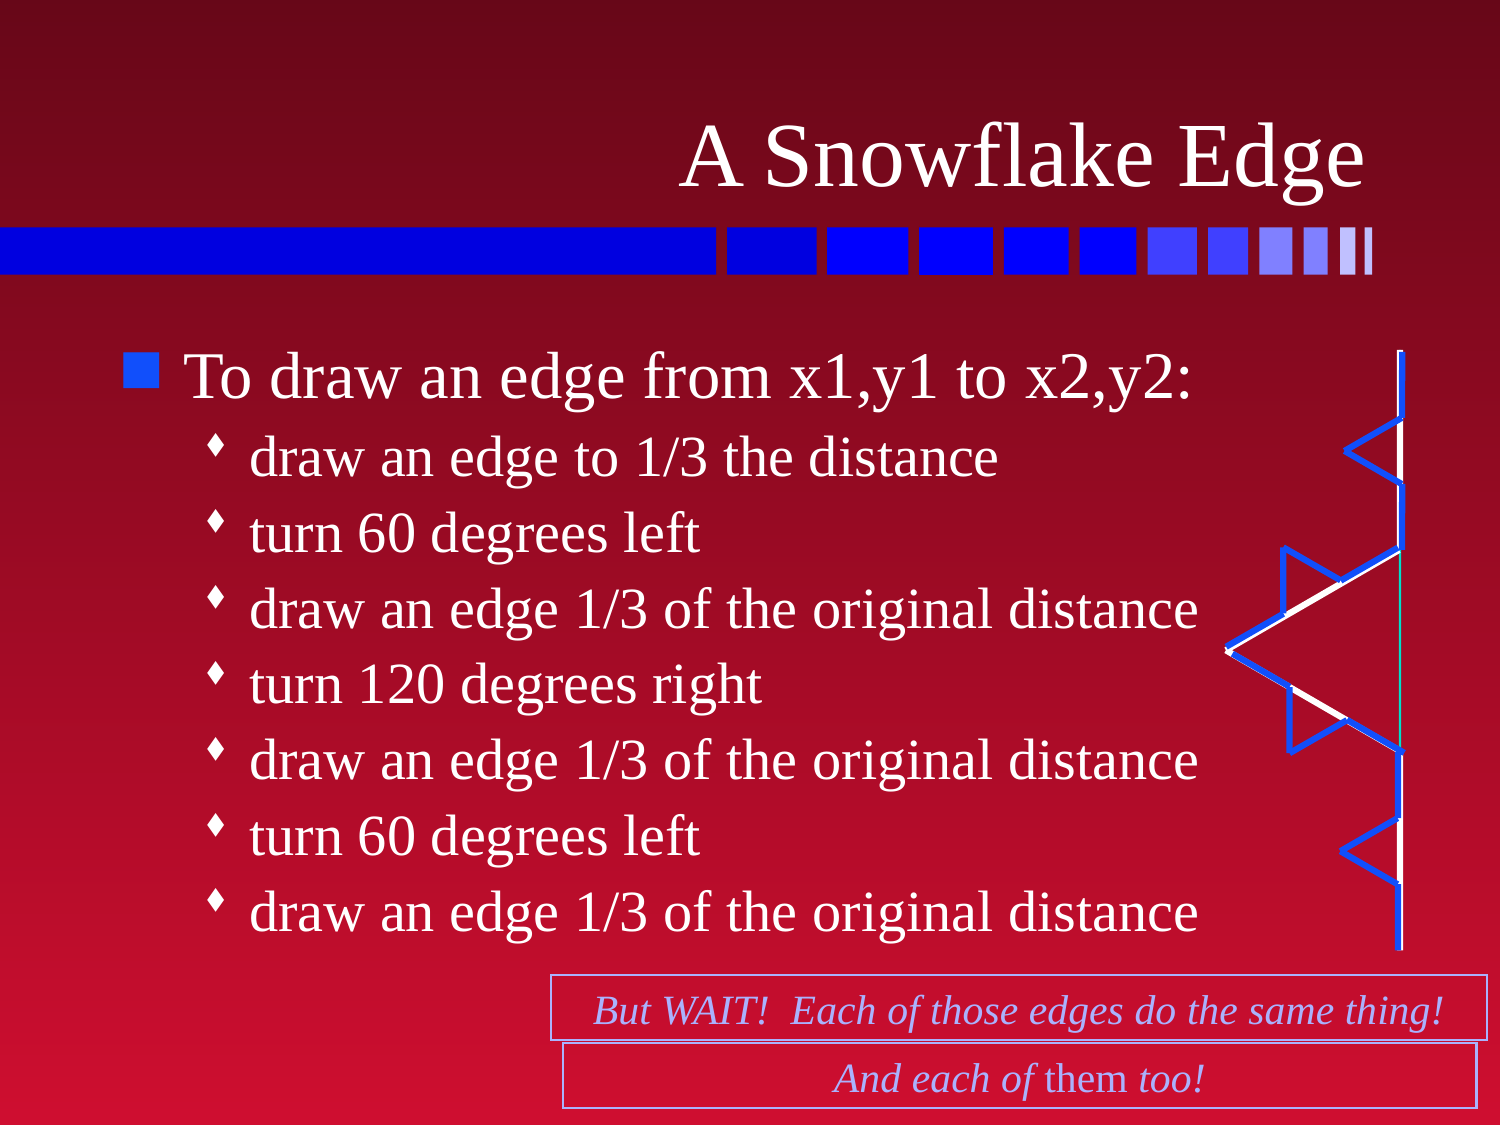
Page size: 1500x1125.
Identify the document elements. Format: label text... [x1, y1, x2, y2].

text_box And each of them too! [563, 1042, 1477, 1108]
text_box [1339, 351, 1407, 551]
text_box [1335, 751, 1403, 951]
text_box But WAIT! Each of those edges do the same thing! [550, 975, 1488, 1040]
list To draw an edge from x1,y1 to x2,y2: draw an edge to 1/3 the distance turn 60 degrees left draw an edge 1/3 of the original distance turn 120 degrees right draw an edge 1/3 of the original distance turn 60 degrees left draw an edge 1/3 of the original distance [111, 324, 1388, 1001]
title A Snowflake Edge [109, 27, 1383, 213]
